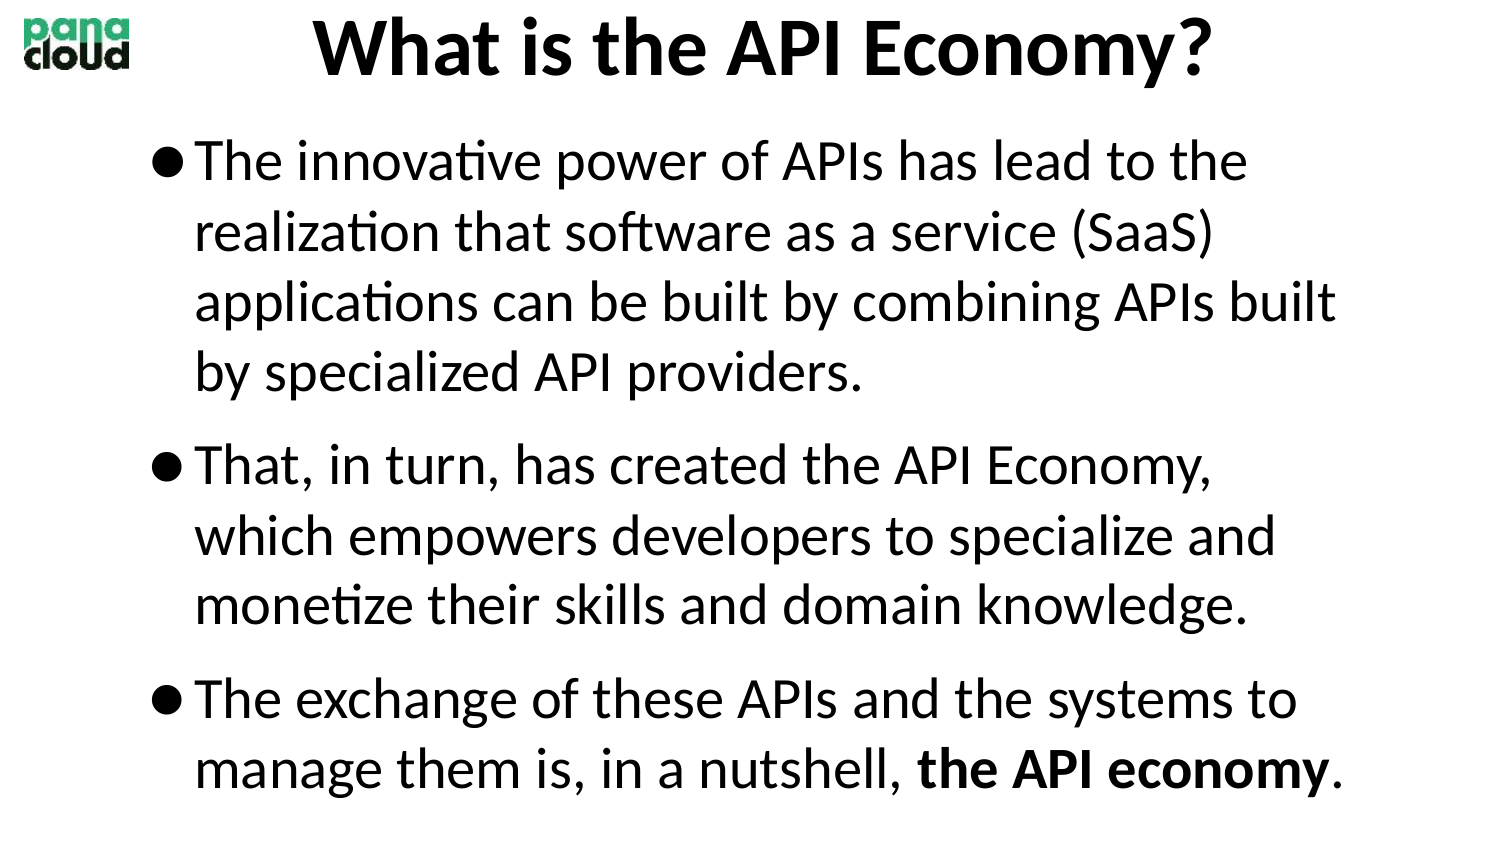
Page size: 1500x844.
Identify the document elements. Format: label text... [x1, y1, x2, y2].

picture [24, 18, 129, 70]
title What is the API Economy? [200, 0, 1347, 100]
list The innovative power of APIs has lead to the realization that software as a service (SaaS) applications can be built by combining APIs built by specialized API providers. That, in turn, has created the API Economy, which empowers developers to specialize and monetize their skills and domain knowledge. The exchange of these APIs and the systems to manage them is, in a nutshell, the API economy. [125, 112, 1363, 825]
